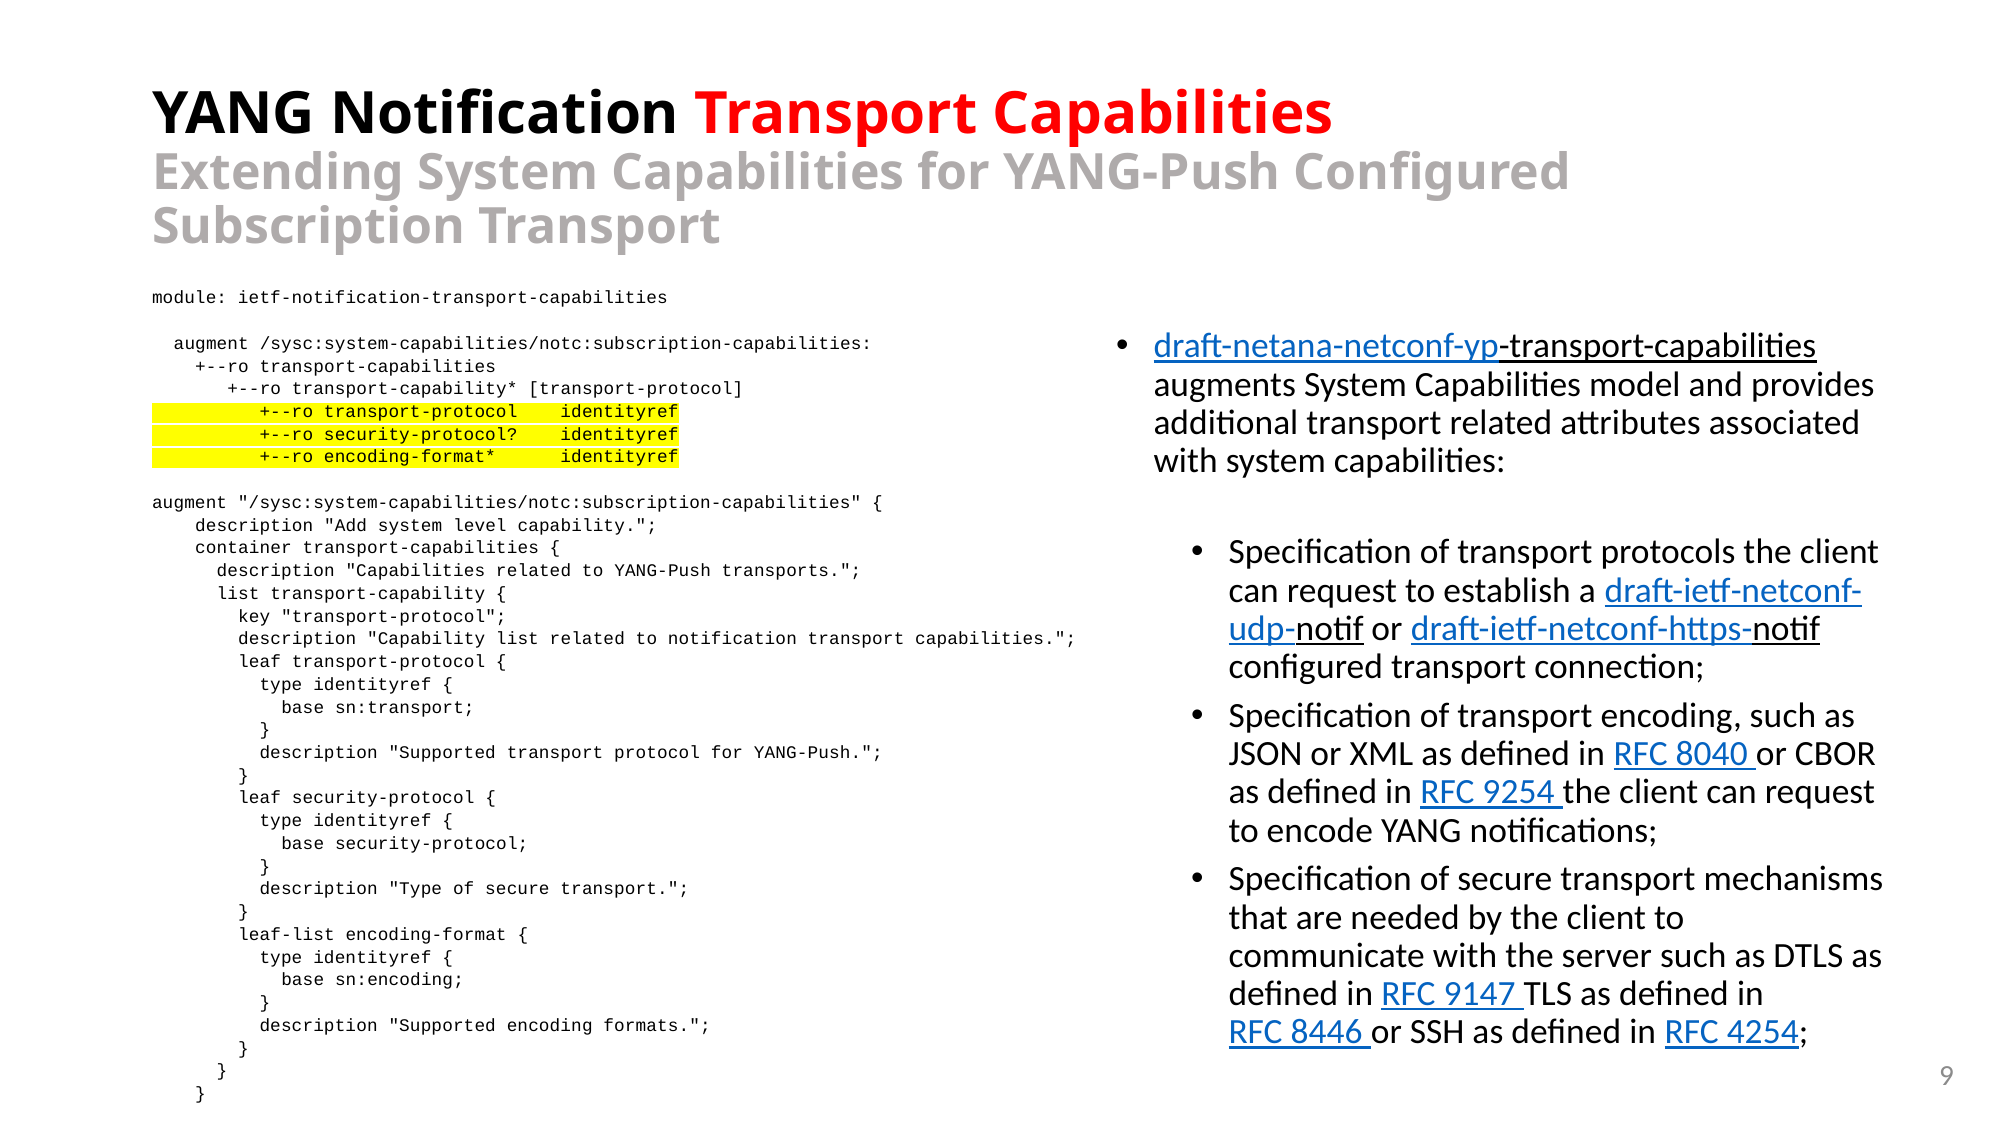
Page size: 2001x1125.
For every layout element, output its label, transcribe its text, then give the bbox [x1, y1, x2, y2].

list draft-netana-netconf-yp-transport-capabilities augments System Capabilities model and provides additional transport related attributes associated with system capabilities: Specification of transport protocols the client can request to establish a draft-ietf-netconf-udp-notif or draft-ietf-netconf-https-notif configured transport connection; Specification of transport encoding, such as JSON or XML as defined in RFC 8040 or CBOR as defined in RFC 9254 the client can request to encode YANG notifications; Specification of secure transport mechanisms that are needed by the client to communicate with the server such as DTLS as defined in RFC 9147 TLS as defined in RFC 8446 or SSH as defined in RFC 4254; [1101, 319, 1904, 1045]
text_box module: ietf-notification-transport-capabilities augment /sysc:system-capabilities/notc:subscription-capabilities: +--ro transport-capabilities +--ro transport-capability* [transport-protocol] +--ro transport-protocol identityref +--ro security-protocol? identityref +--ro encoding-format* identityref augment "/sysc:system-capabilities/notc:subscription-capabilities" { description "Add system level capability."; container transport-capabilities { description "Capabilities related to YANG-Push transports."; list transport-capability { key "transport-protocol"; description "Capability list related to notification transport capabilities."; leaf transport-protocol { type identityref { base sn:transport; } description "Supported transport protocol for YANG-Push."; } leaf security-protocol { type identityref { base security-protocol; } description "Type of secure transport."; } leaf-list encoding-format { type identityref { base sn:encoding; } description "Supported encoding formats."; } } } [137, 277, 1101, 1111]
slide_number 9 [1900, 1043, 1969, 1104]
title YANG Notification Transport Capabilities Extending System Capabilities for YANG-Push Configured Subscription Transport [137, 59, 1863, 278]
